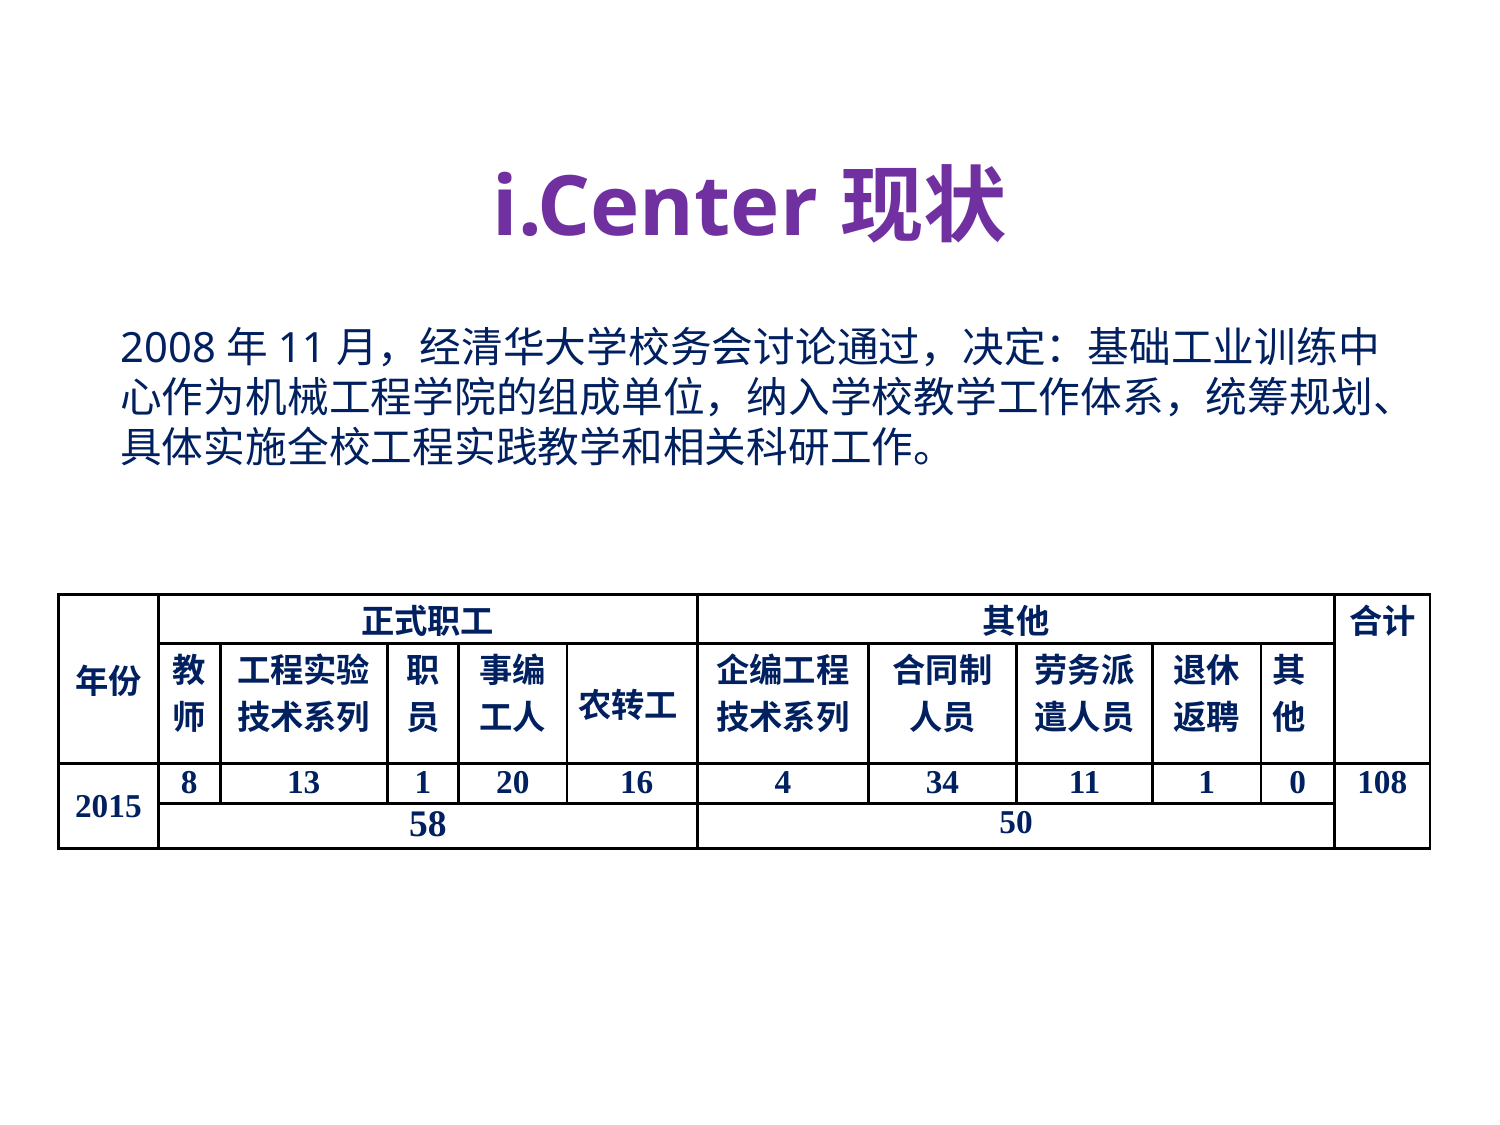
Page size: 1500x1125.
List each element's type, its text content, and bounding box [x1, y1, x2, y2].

table_cell 企编工程技术系列 [699, 645, 867, 762]
table_cell 8 [160, 765, 219, 802]
table_cell 其他 [1262, 645, 1333, 762]
table_cell 合同制人员 [870, 645, 1015, 762]
table_cell 16 [568, 765, 696, 802]
table_cell 2015 [60, 765, 157, 847]
table_header 合计 [1336, 596, 1429, 762]
table_cell 农转工 [568, 645, 696, 762]
table_cell 108 [1336, 765, 1429, 847]
table_cell 工程实验技术系列 [222, 645, 386, 762]
table_cell 58 [160, 805, 696, 847]
table_cell 事编工人 [460, 645, 566, 762]
table_cell 0 [1262, 765, 1333, 802]
table_cell 教师 [160, 645, 219, 762]
table_cell 34 [870, 765, 1015, 802]
table_cell 1 [1154, 765, 1260, 802]
table_cell 50 [699, 805, 1333, 847]
table_cell 4 [699, 765, 867, 802]
text_box 2008年11月，经清华大学校务会讨论通过，决定：基础工业训练中心作为机械工程学院的组成单位，纳入学校教学工作体系，统筹规划、具体实施全校工程实践教学和相关科研工作。 [105, 313, 1418, 479]
table_cell 11 [1018, 765, 1151, 802]
table_cell 13 [222, 765, 386, 802]
table_header 其他 [699, 596, 1333, 642]
table_cell 劳务派遣人员 [1018, 645, 1151, 762]
table_cell 职 员 [389, 645, 457, 762]
table_cell 退休返聘 [1154, 645, 1260, 762]
table_header 正式职工 [160, 596, 696, 642]
table_header 年份 [60, 596, 157, 762]
title i.Center现状 [75, 105, 1425, 293]
table_cell 1 [389, 765, 457, 802]
table_cell 20 [460, 765, 566, 802]
